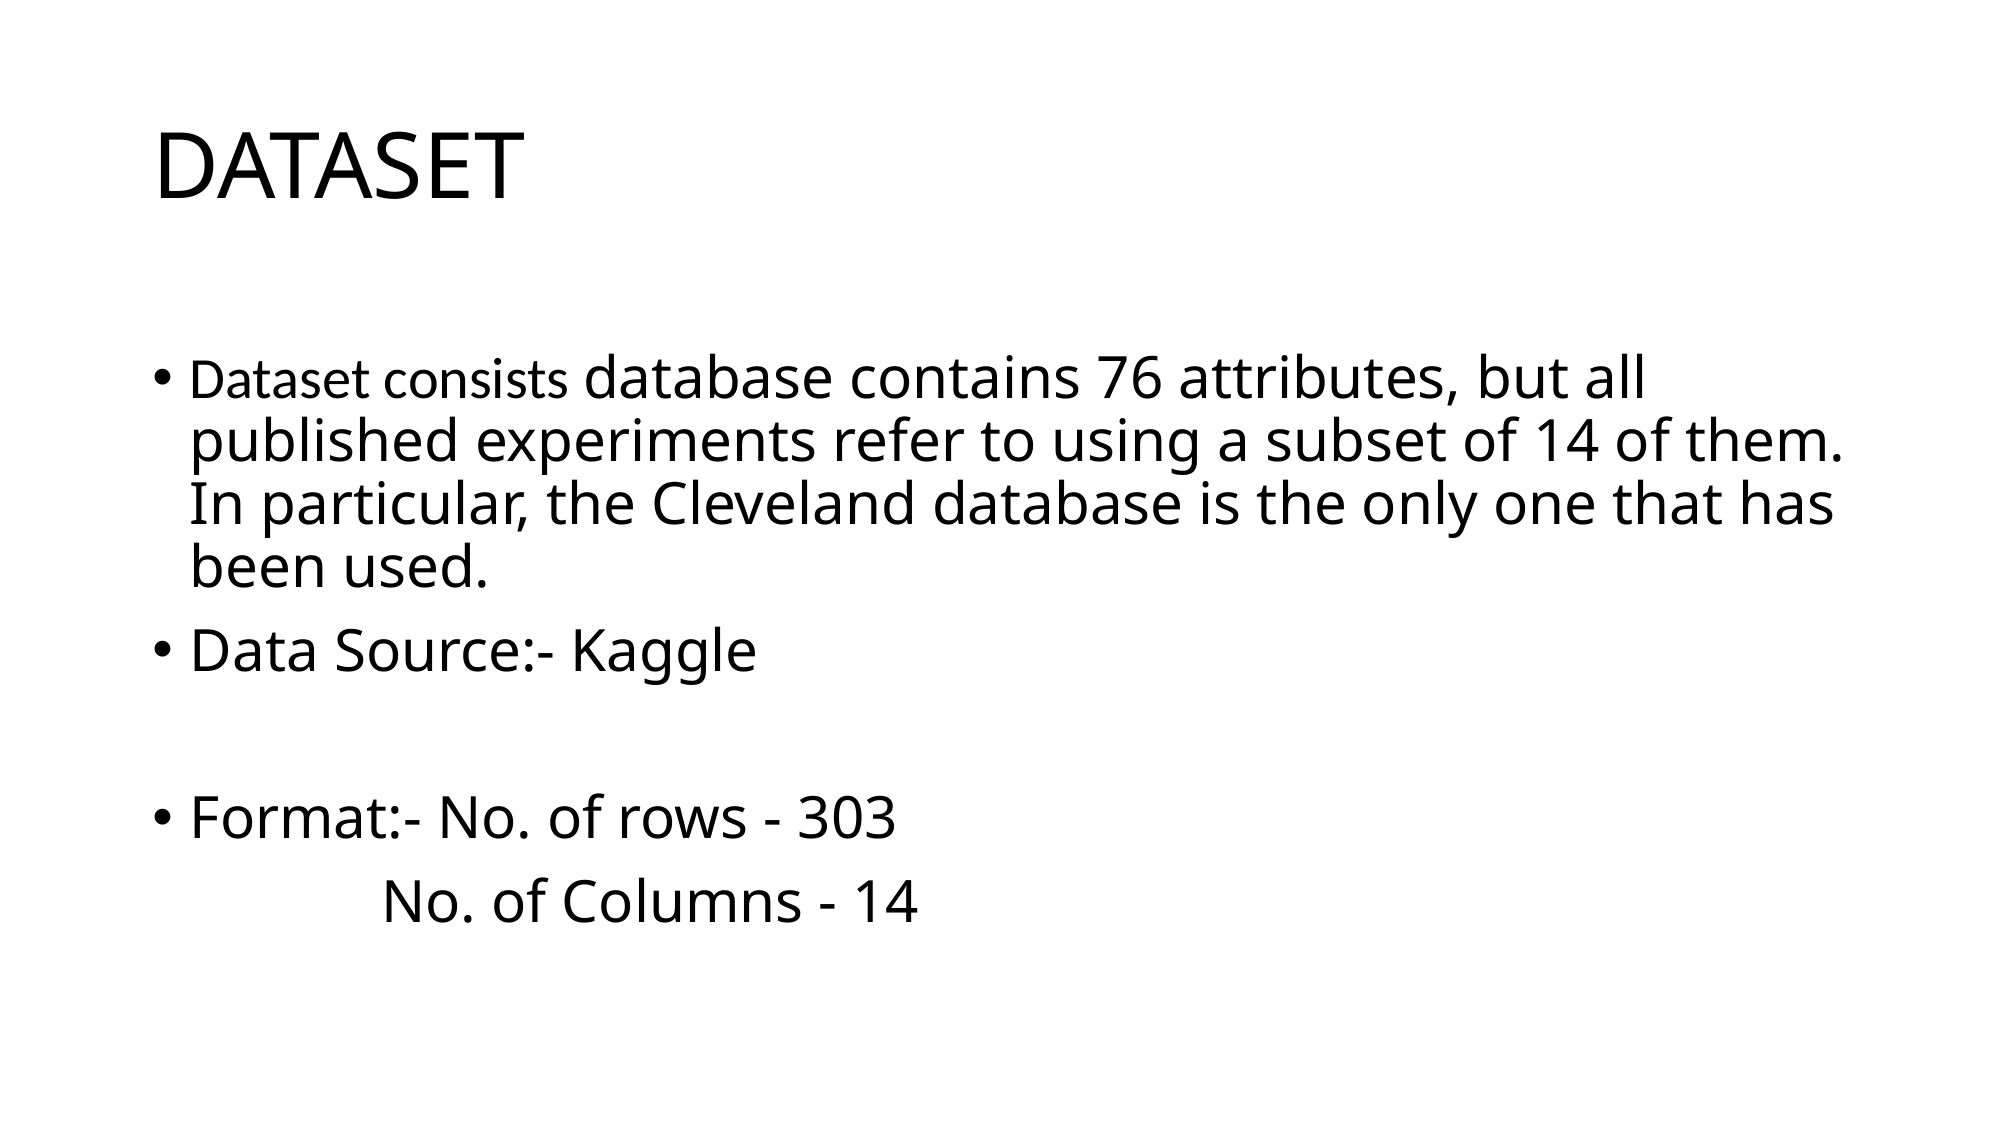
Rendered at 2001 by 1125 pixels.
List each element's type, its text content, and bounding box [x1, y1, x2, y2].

title DATASET [137, 59, 1863, 278]
list Dataset consists database contains 76 attributes, but all published experiments refer to using a subset of 14 of them. In particular, the Cleveland database is the only one that has been used. Data Source:- Kaggle Format:- No. of rows - 303 No. of Columns - 14 [137, 341, 1863, 1014]
